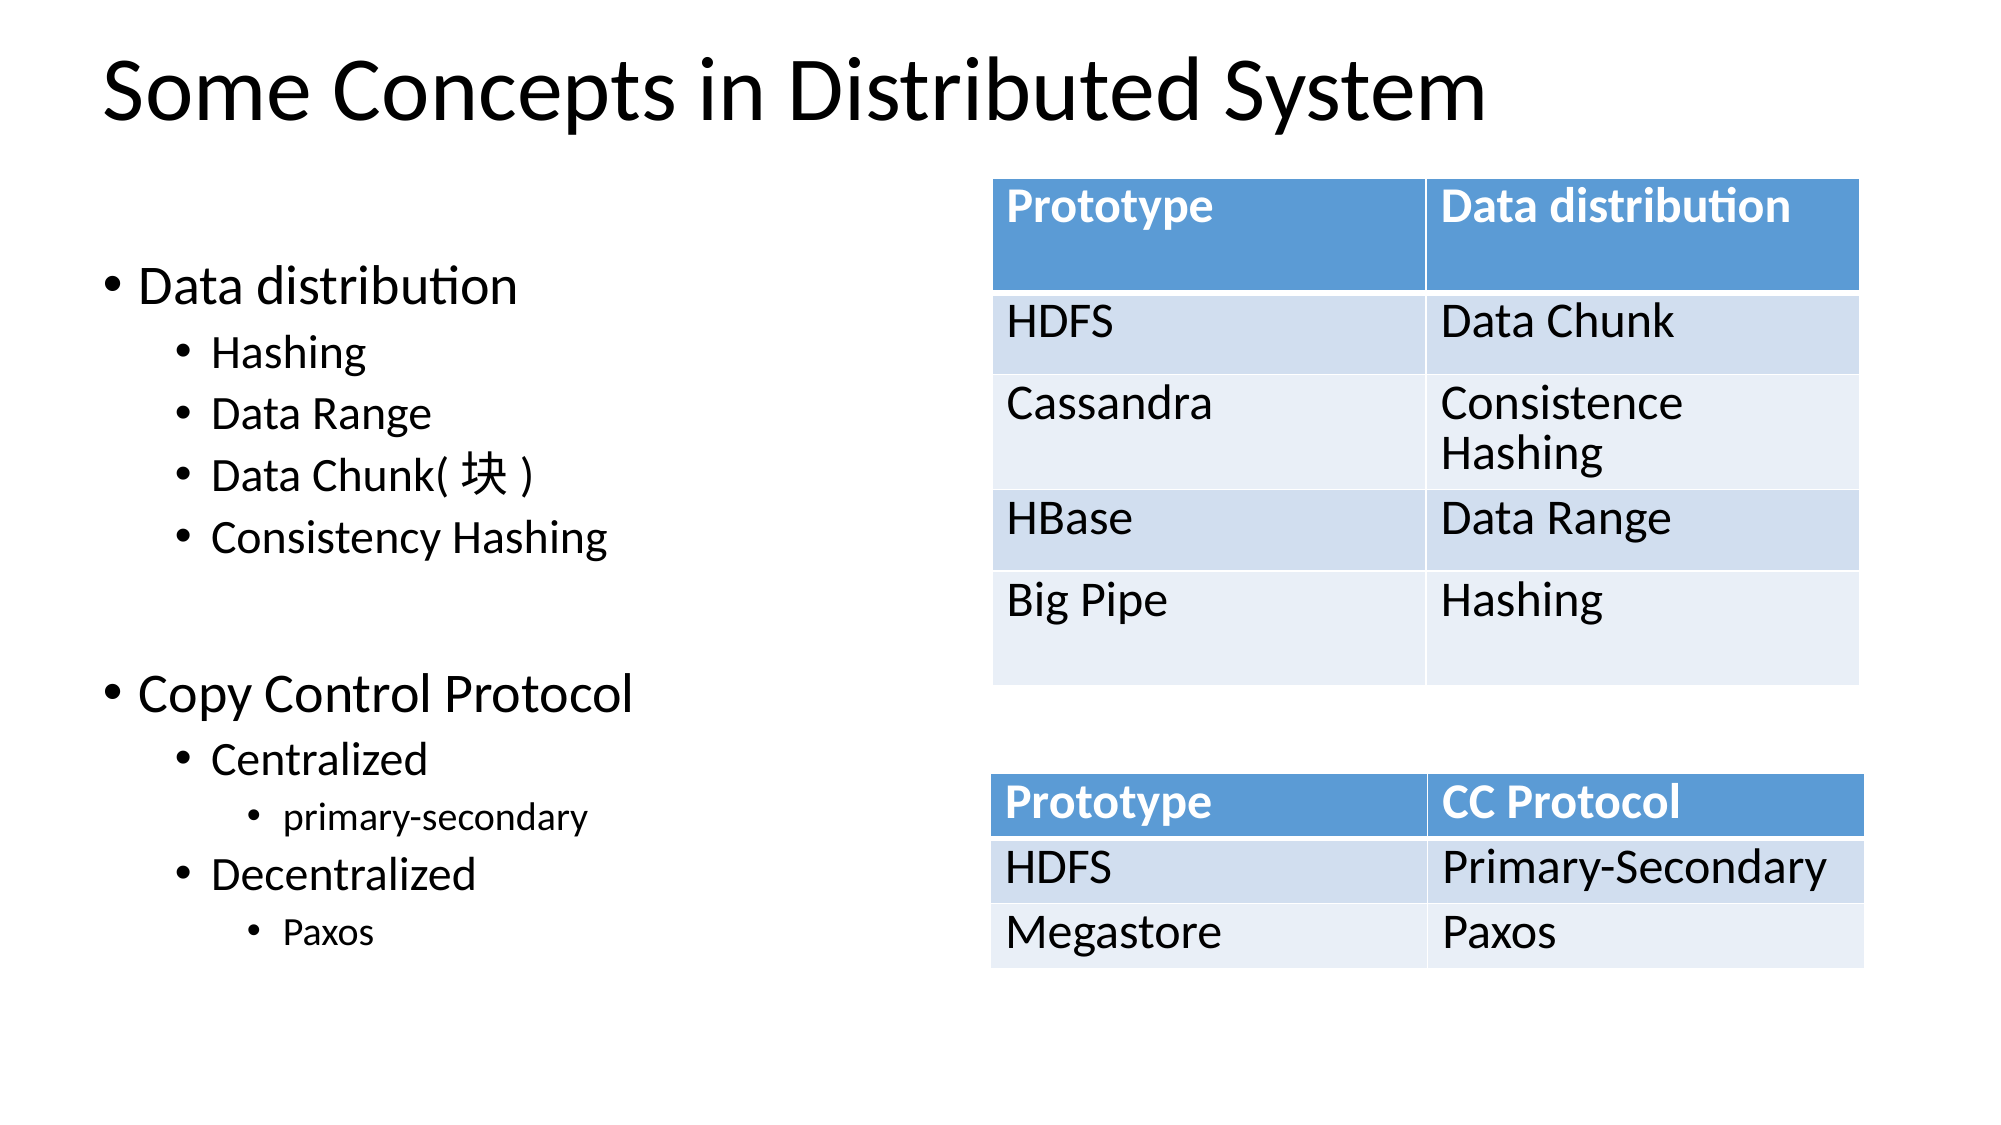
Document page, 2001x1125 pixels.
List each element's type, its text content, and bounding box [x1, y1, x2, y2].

title Some Concepts in Distributed System [87, 11, 1813, 170]
table_cell Cassandra [993, 375, 1425, 489]
table_header Prototype [991, 774, 1427, 836]
table_cell Data Chunk [1427, 296, 1859, 374]
list Data distribution Hashing Data Range Data Chunk(块) Consistency Hashing Copy Control Protocol Centralized primary-secondary Decentralized Paxos [87, 249, 1813, 1005]
table_header Prototype [993, 179, 1425, 290]
table_cell Big Pipe [993, 572, 1425, 685]
table_cell HBase [993, 490, 1425, 570]
table_cell Hashing [1427, 572, 1859, 685]
table_cell Data Range [1427, 490, 1859, 570]
table_header Data distribution [1427, 179, 1859, 290]
table_cell HDFS [991, 841, 1427, 903]
table_cell Paxos [1428, 904, 1864, 968]
table_header CC Protocol [1428, 774, 1864, 836]
table_cell Megastore [991, 904, 1427, 968]
table_cell Primary-Secondary [1428, 841, 1864, 903]
table_cell HDFS [993, 296, 1425, 374]
table_cell Consistence Hashing [1427, 375, 1859, 489]
